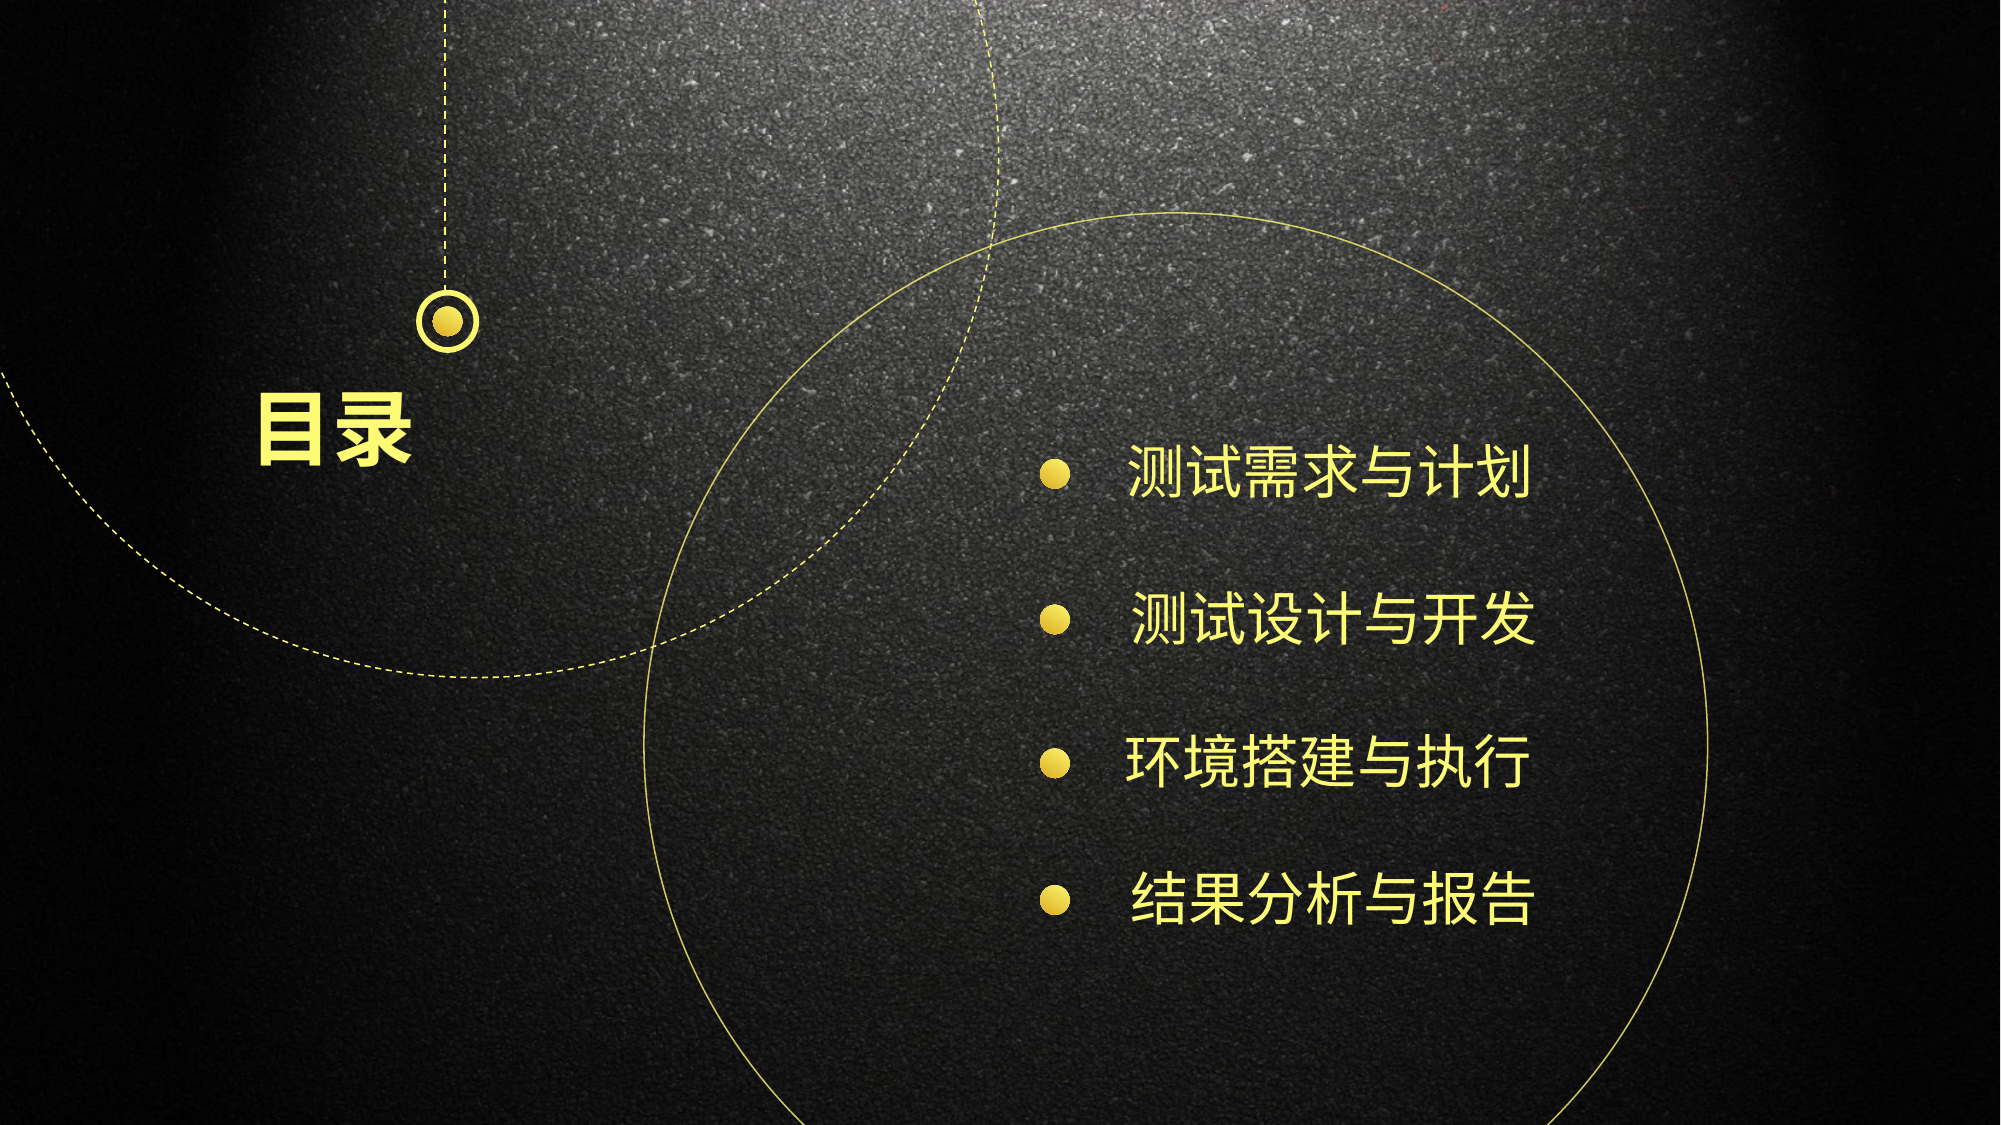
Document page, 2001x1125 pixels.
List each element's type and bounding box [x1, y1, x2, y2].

text_box [418, 292, 477, 350]
picture [0, 0, 2001, 1125]
